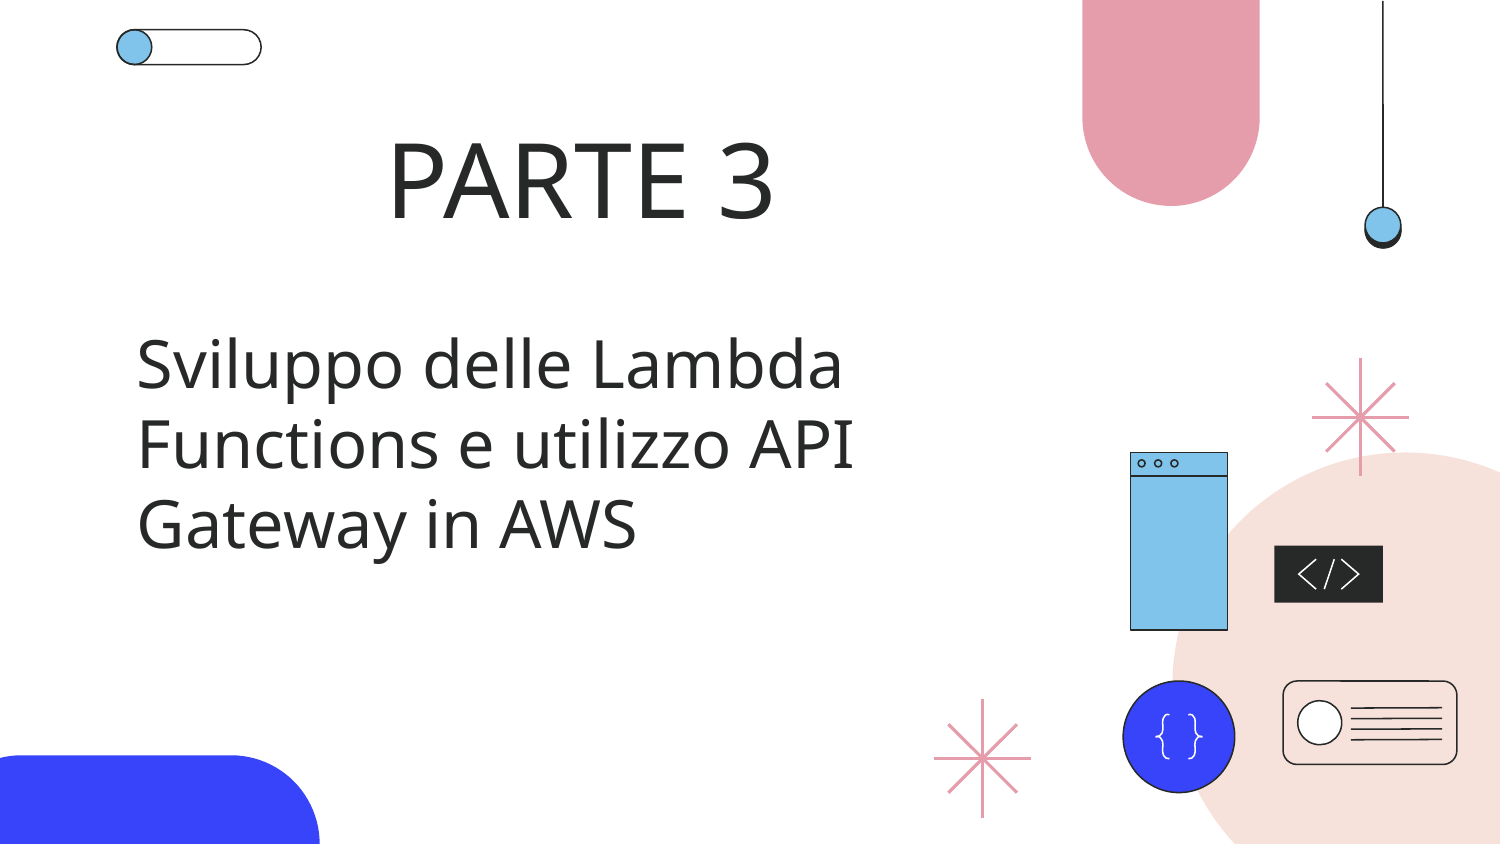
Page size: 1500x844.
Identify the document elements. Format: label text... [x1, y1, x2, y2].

subtitle Sviluppo delle Lambda Functions e utilizzo API Gateway in AWS [121, 306, 1129, 574]
text_box [1082, 0, 1260, 206]
title PARTE 3 [370, 77, 1228, 255]
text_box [933, 358, 1458, 818]
